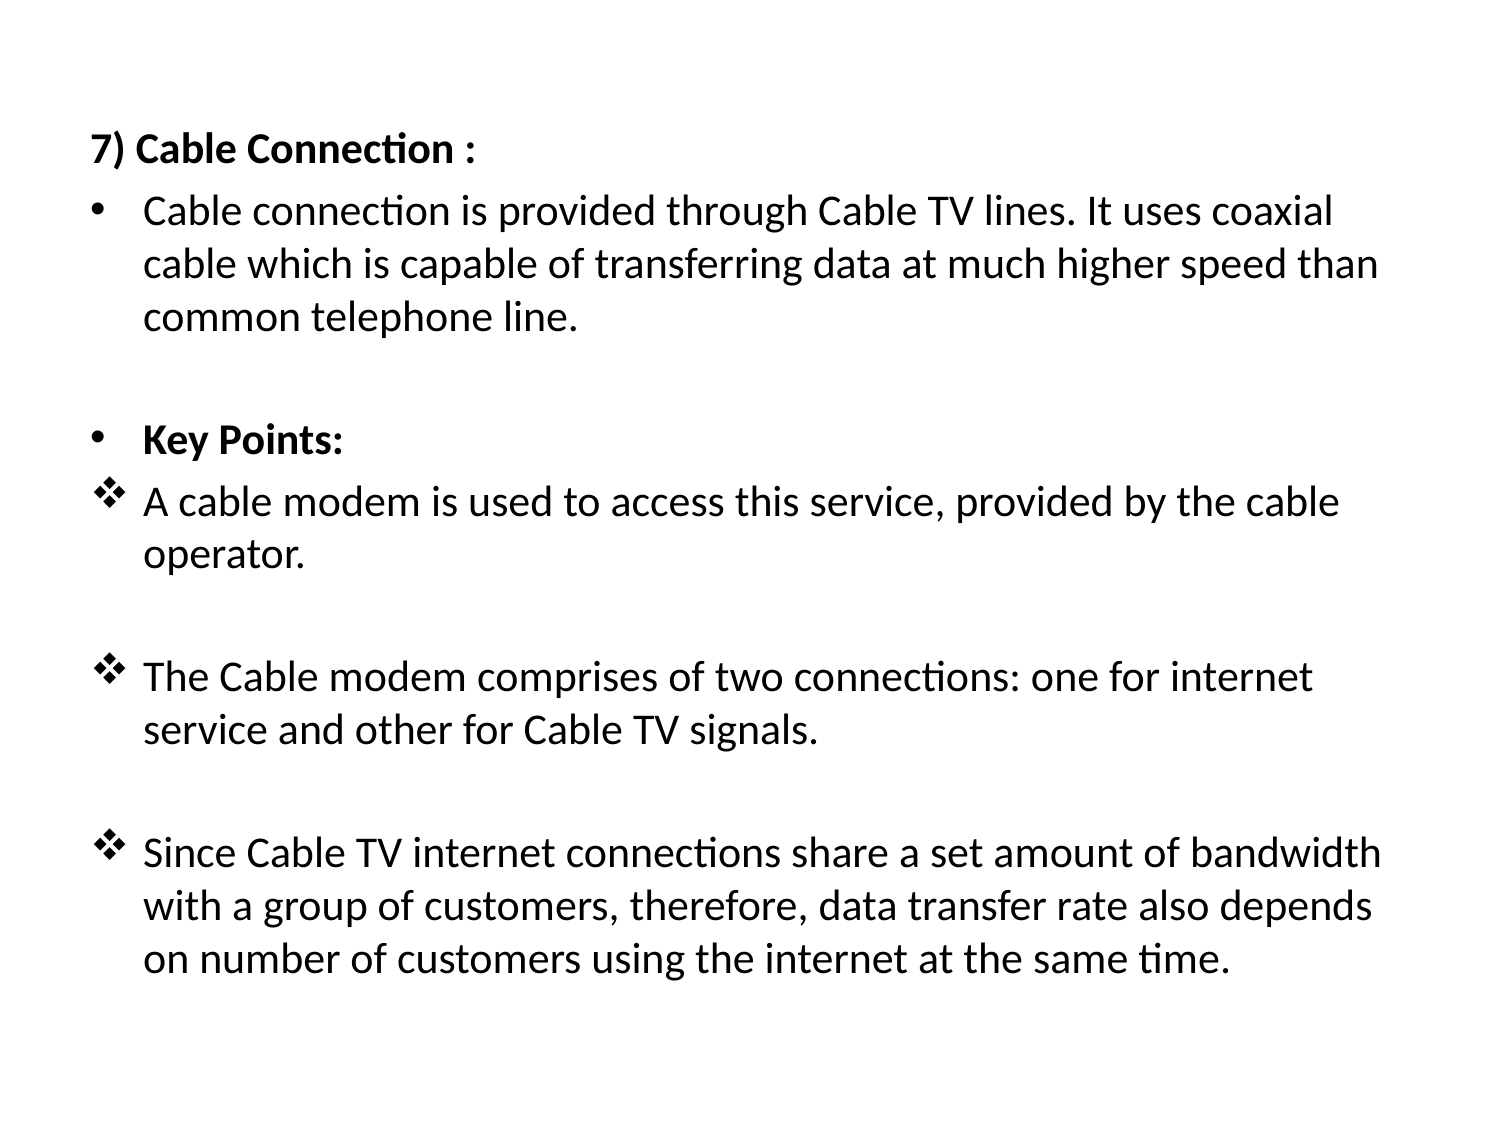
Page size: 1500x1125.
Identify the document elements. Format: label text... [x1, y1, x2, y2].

list 7) Cable Connection : Cable connection is provided through Cable TV lines. It uses coaxial cable which is capable of transferring data at much higher speed than common telephone line. Key Points: A cable modem is used to access this service, provided by the cable operator. The Cable modem comprises of two connections: one for internet service and other for Cable TV signals. Since Cable TV internet connections share a set amount of bandwidth with a group of customers, therefore, data transfer rate also depends on number of customers using the internet at the same time. [75, 112, 1425, 1005]
